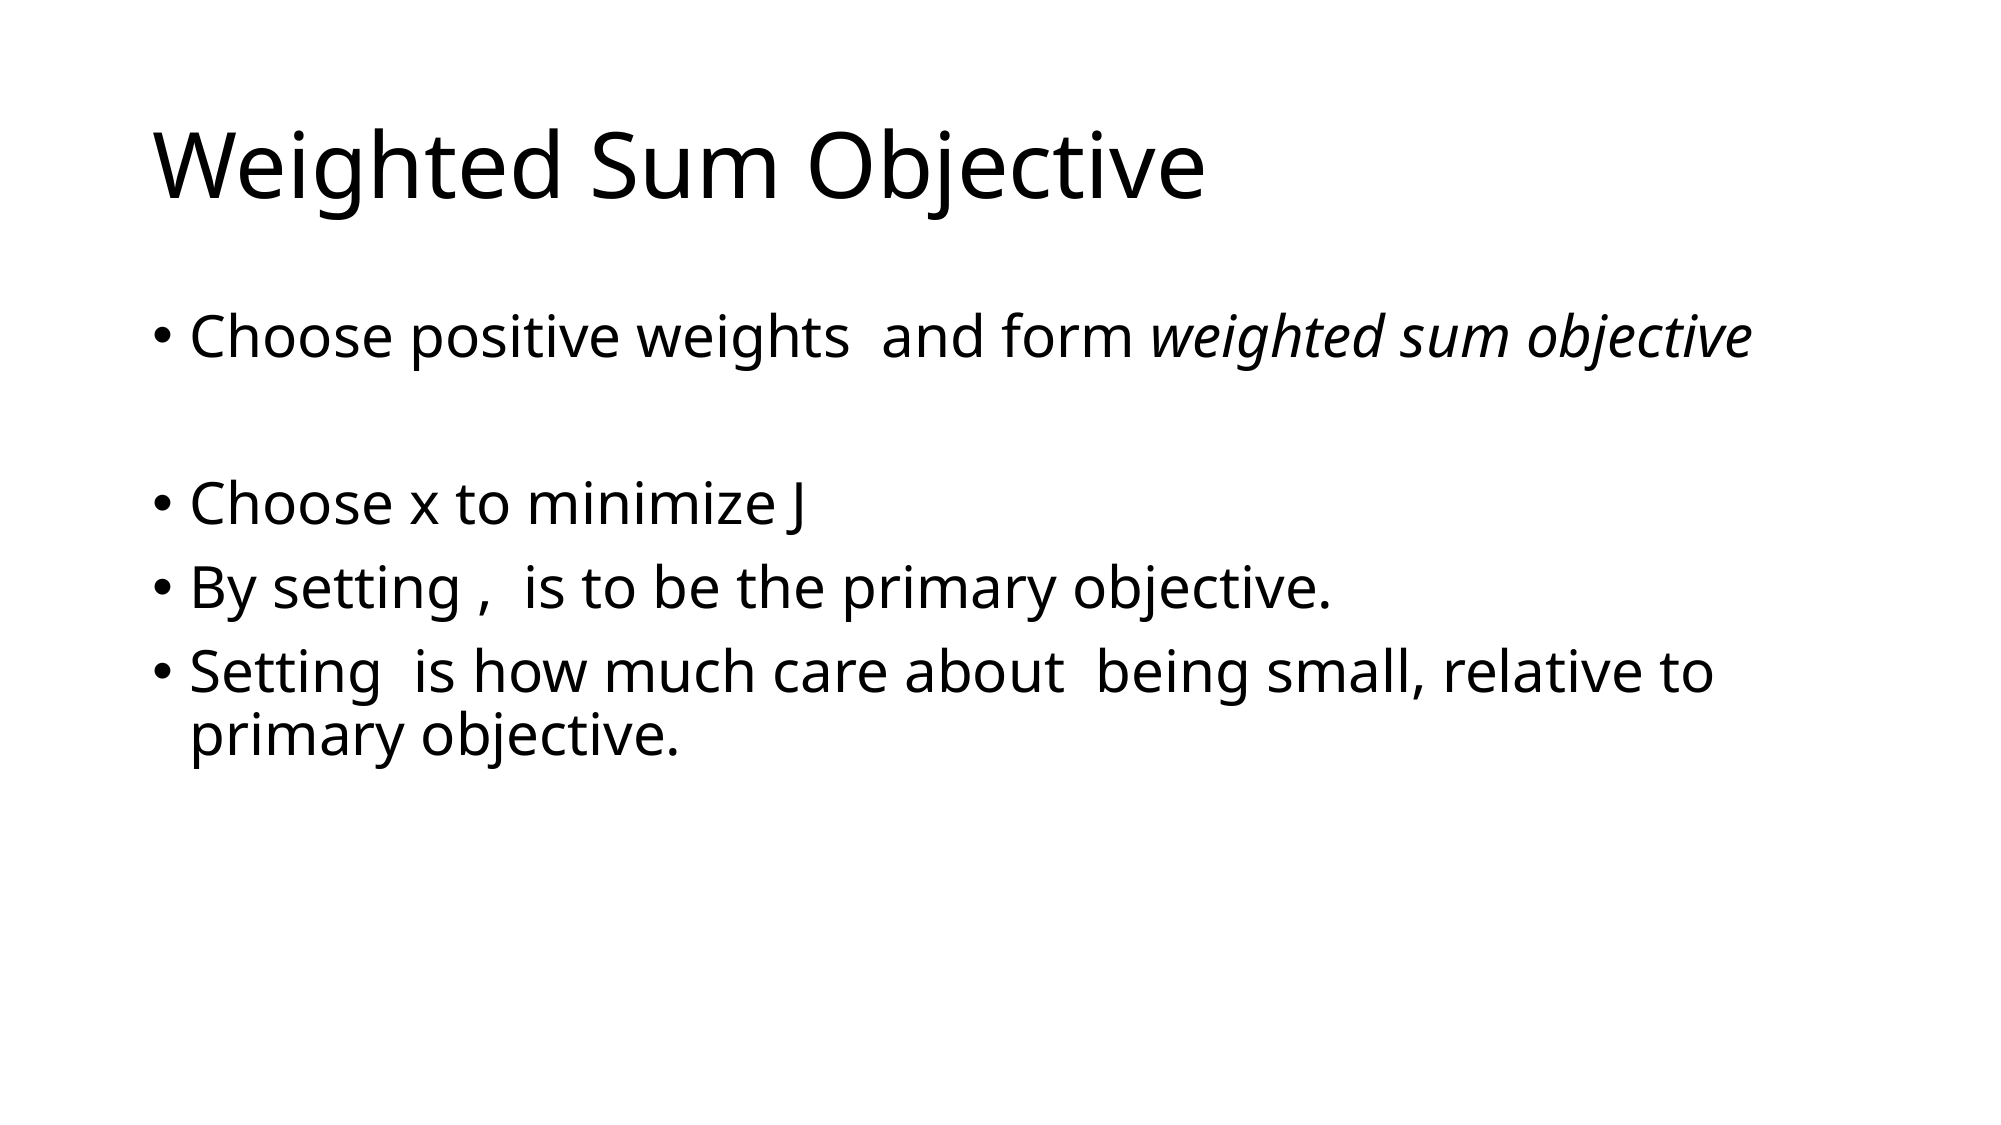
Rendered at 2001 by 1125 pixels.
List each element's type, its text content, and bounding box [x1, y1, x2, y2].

title Weighted Sum Objective [137, 59, 1863, 278]
